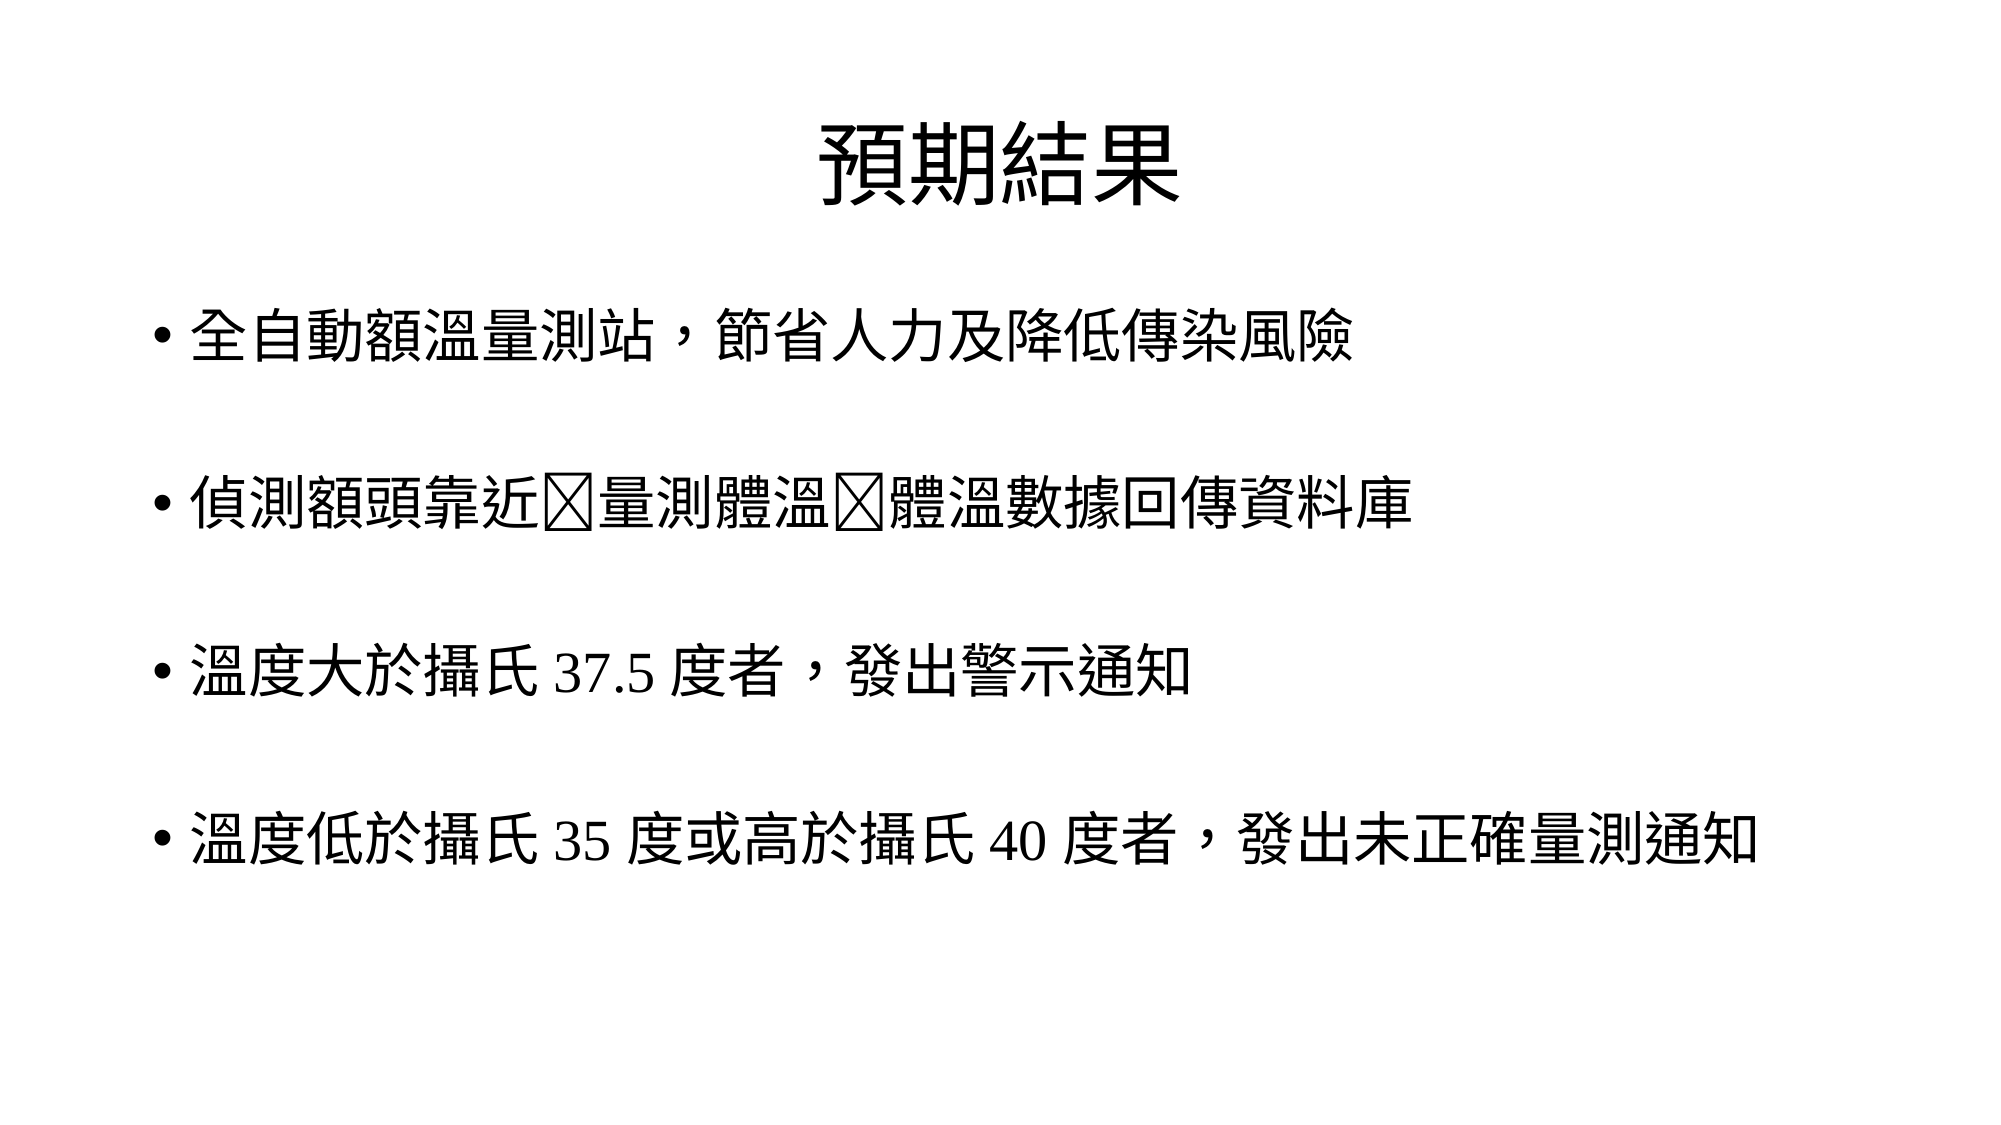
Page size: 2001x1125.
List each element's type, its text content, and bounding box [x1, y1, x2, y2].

list 全自動額溫量測站，節省人力及降低傳染風險 偵測額頭靠近量測體溫體溫數據回傳資料庫 溫度大於攝氏37.5度者，發出警示通知 溫度低於攝氏35度或高於攝氏40度者，發出未正確量測通知 [137, 299, 1863, 1014]
title 預期結果 [137, 59, 1863, 278]
